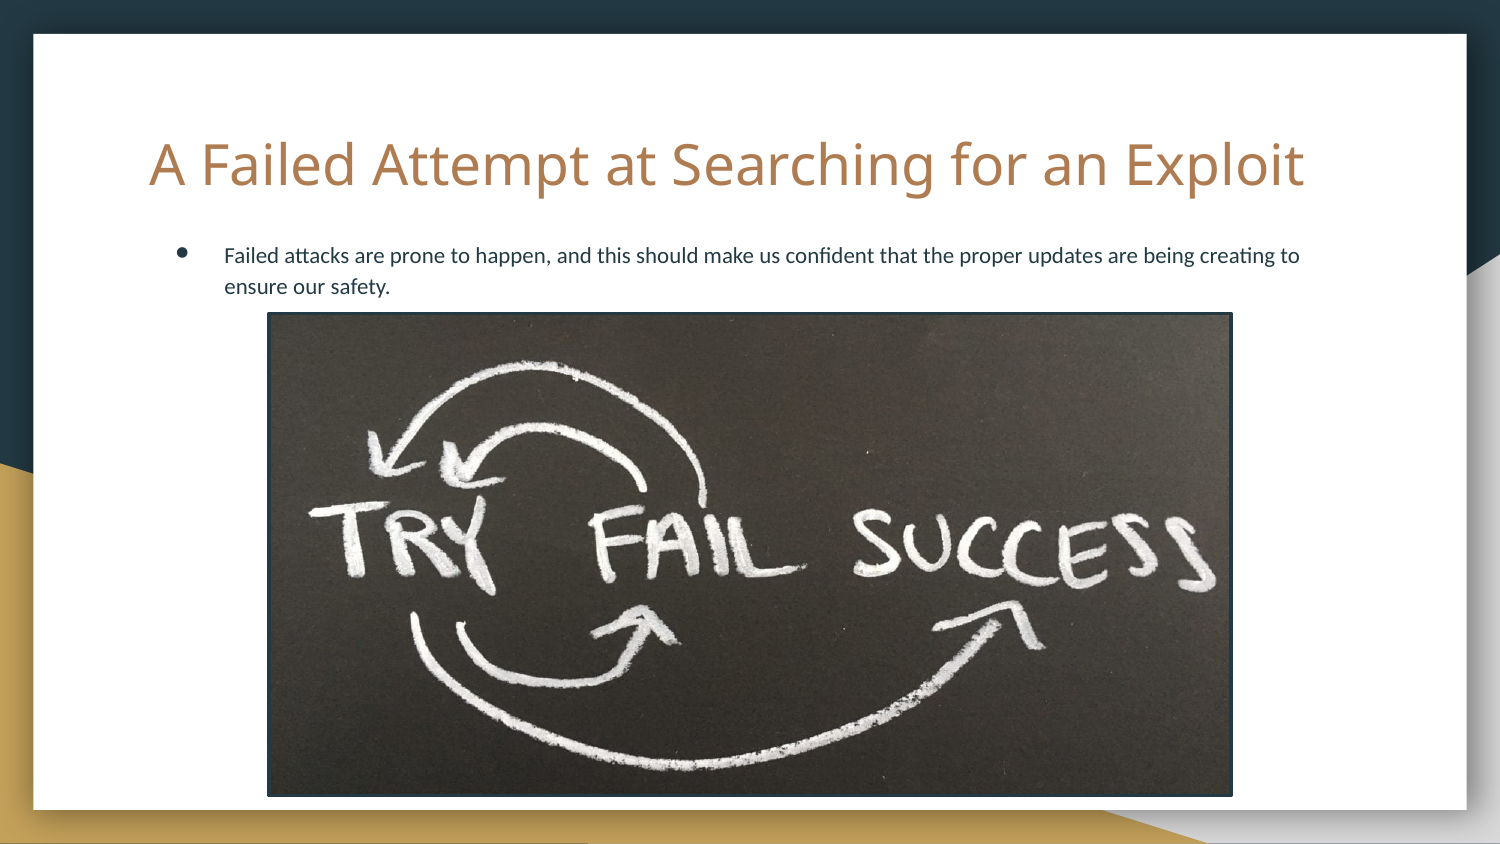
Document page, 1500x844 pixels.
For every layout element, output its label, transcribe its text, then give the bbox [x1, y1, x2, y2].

list Failed attacks are prone to happen, and this should make us confident that the proper updates are being creating to ensure our safety. [134, 221, 1366, 623]
title A Failed Attempt at Searching for an Exploit [134, 113, 1366, 221]
picture [270, 314, 1230, 795]
